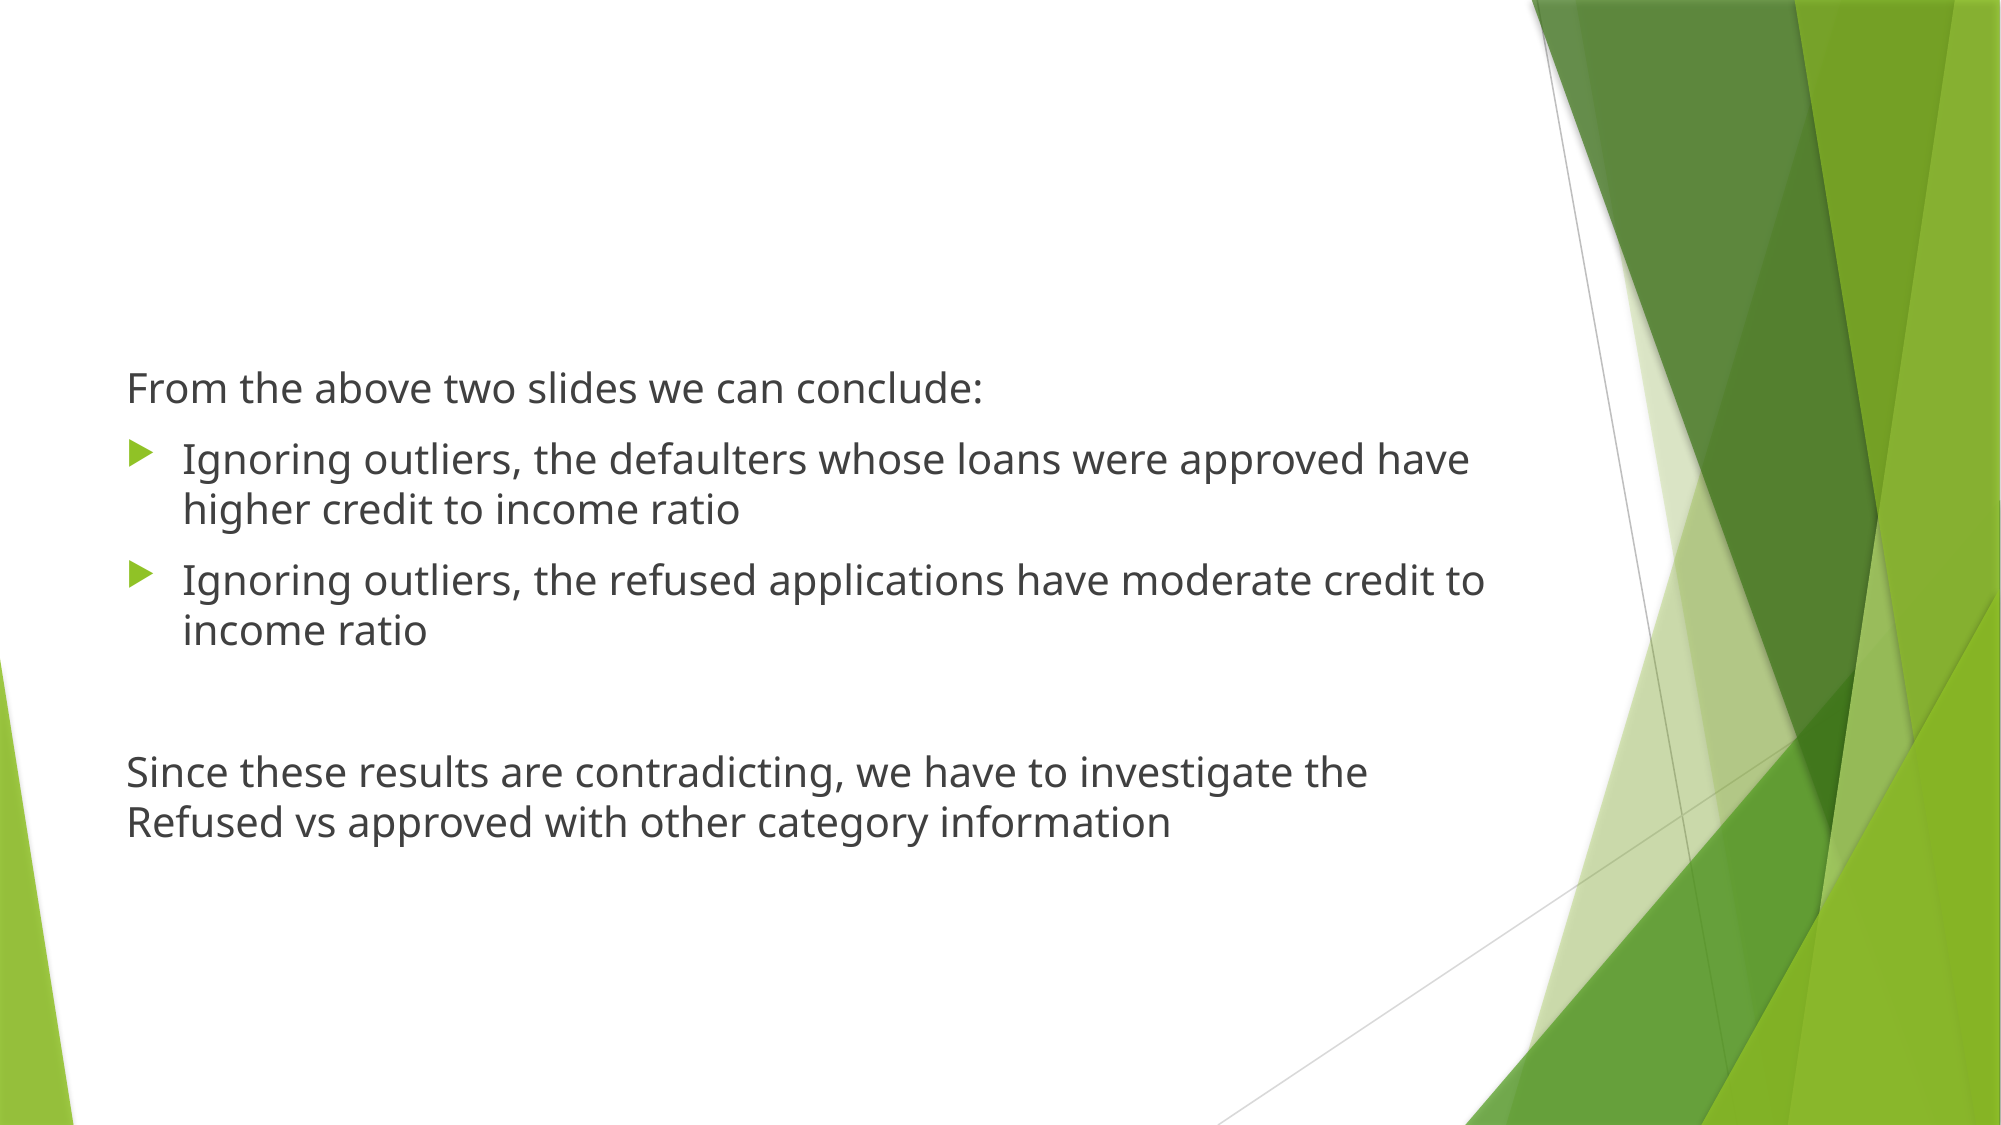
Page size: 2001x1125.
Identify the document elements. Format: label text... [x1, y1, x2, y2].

list From the above two slides we can conclude: Ignoring outliers, the defaulters whose loans were approved have higher credit to income ratio Ignoring outliers, the refused applications have moderate credit to income ratio Since these results are contradicting, we have to investigate the Refused vs approved with other category information [111, 354, 1522, 992]
